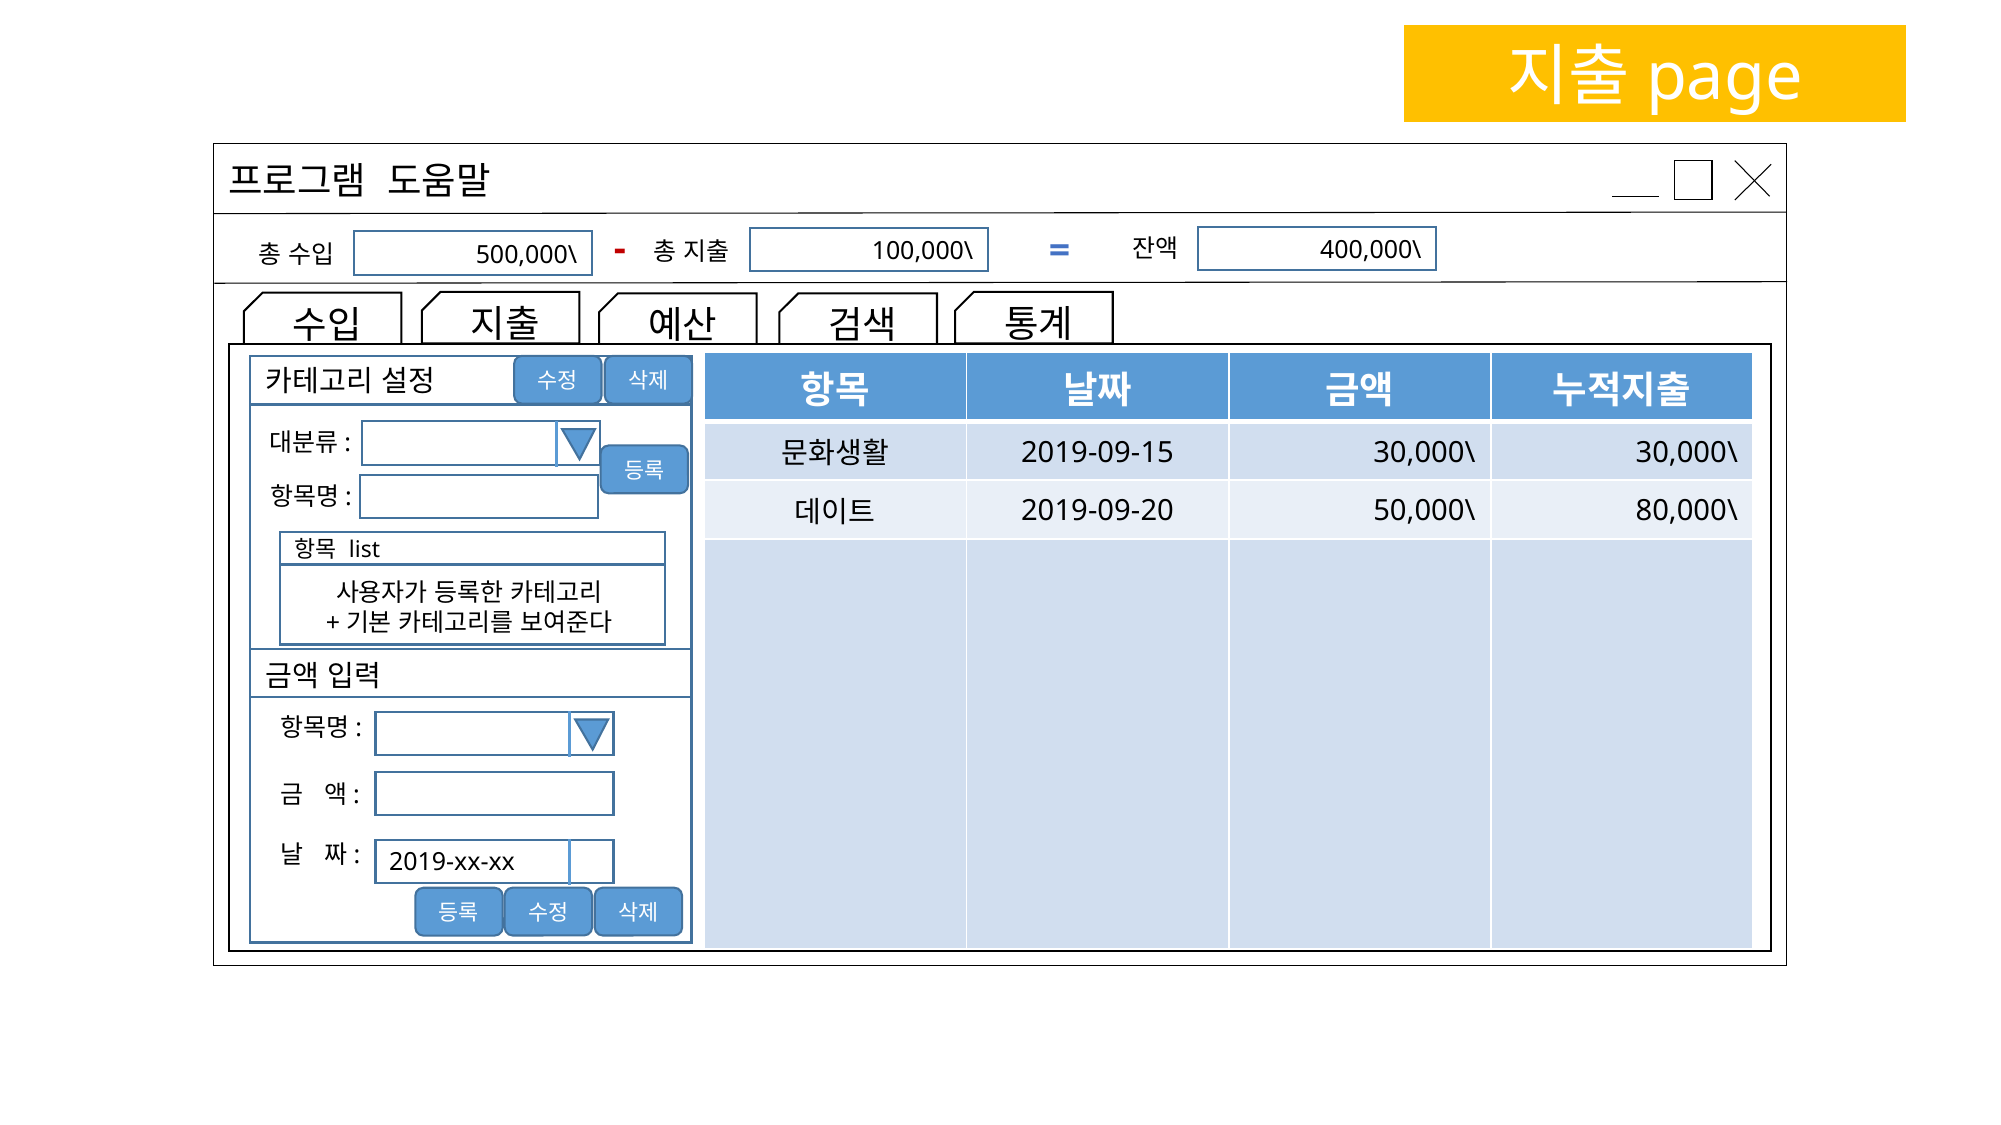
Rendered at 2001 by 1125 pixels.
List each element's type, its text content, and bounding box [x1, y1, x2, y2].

text_box [359, 474, 599, 519]
table_header 금액 [1230, 353, 1490, 419]
text_box 지출page [1404, 25, 1906, 122]
table_cell 2019-09-20 [967, 481, 1228, 538]
table_cell [1492, 540, 1752, 948]
text_box 항목명: [265, 704, 383, 749]
table_cell 문화생활 [705, 424, 966, 479]
table_cell 50,000\ [1230, 481, 1490, 538]
table_cell 80,000\ [1492, 481, 1752, 538]
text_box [362, 420, 601, 467]
table_cell [967, 540, 1228, 948]
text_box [375, 710, 614, 758]
text_box 날 짜: [265, 830, 383, 876]
table_cell 2019-09-15 [967, 424, 1228, 479]
text_box 등록 [599, 444, 690, 495]
text_box 삭제 [603, 354, 694, 405]
text_box 항목명: [255, 473, 373, 519]
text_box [415, 887, 683, 936]
text_box 항목 list [279, 531, 666, 564]
text_box 대분류: [254, 419, 372, 465]
table_cell 데이트 [705, 481, 966, 538]
table_cell 30,000\ [1492, 424, 1752, 479]
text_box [375, 839, 614, 886]
table_header 항목 [705, 353, 966, 419]
text_box 수정 [513, 354, 603, 405]
text_box 카테고리 설정 [249, 355, 517, 404]
text_box [374, 771, 615, 816]
text_box [279, 564, 666, 646]
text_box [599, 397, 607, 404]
table_header 누적지출 [1492, 353, 1752, 419]
text_box 금 액: [265, 771, 383, 817]
text_box 사용자가 등록한 카테고리 +기본 카테고리를 보여준다 [277, 569, 662, 644]
text_box 금액 입력 [249, 648, 693, 696]
table_cell [705, 540, 966, 948]
table_header 날짜 [967, 353, 1228, 419]
table_cell [1230, 540, 1490, 948]
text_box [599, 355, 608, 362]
table_cell 30,000\ [1230, 424, 1490, 479]
text_box [249, 404, 693, 648]
text_box [249, 696, 693, 944]
